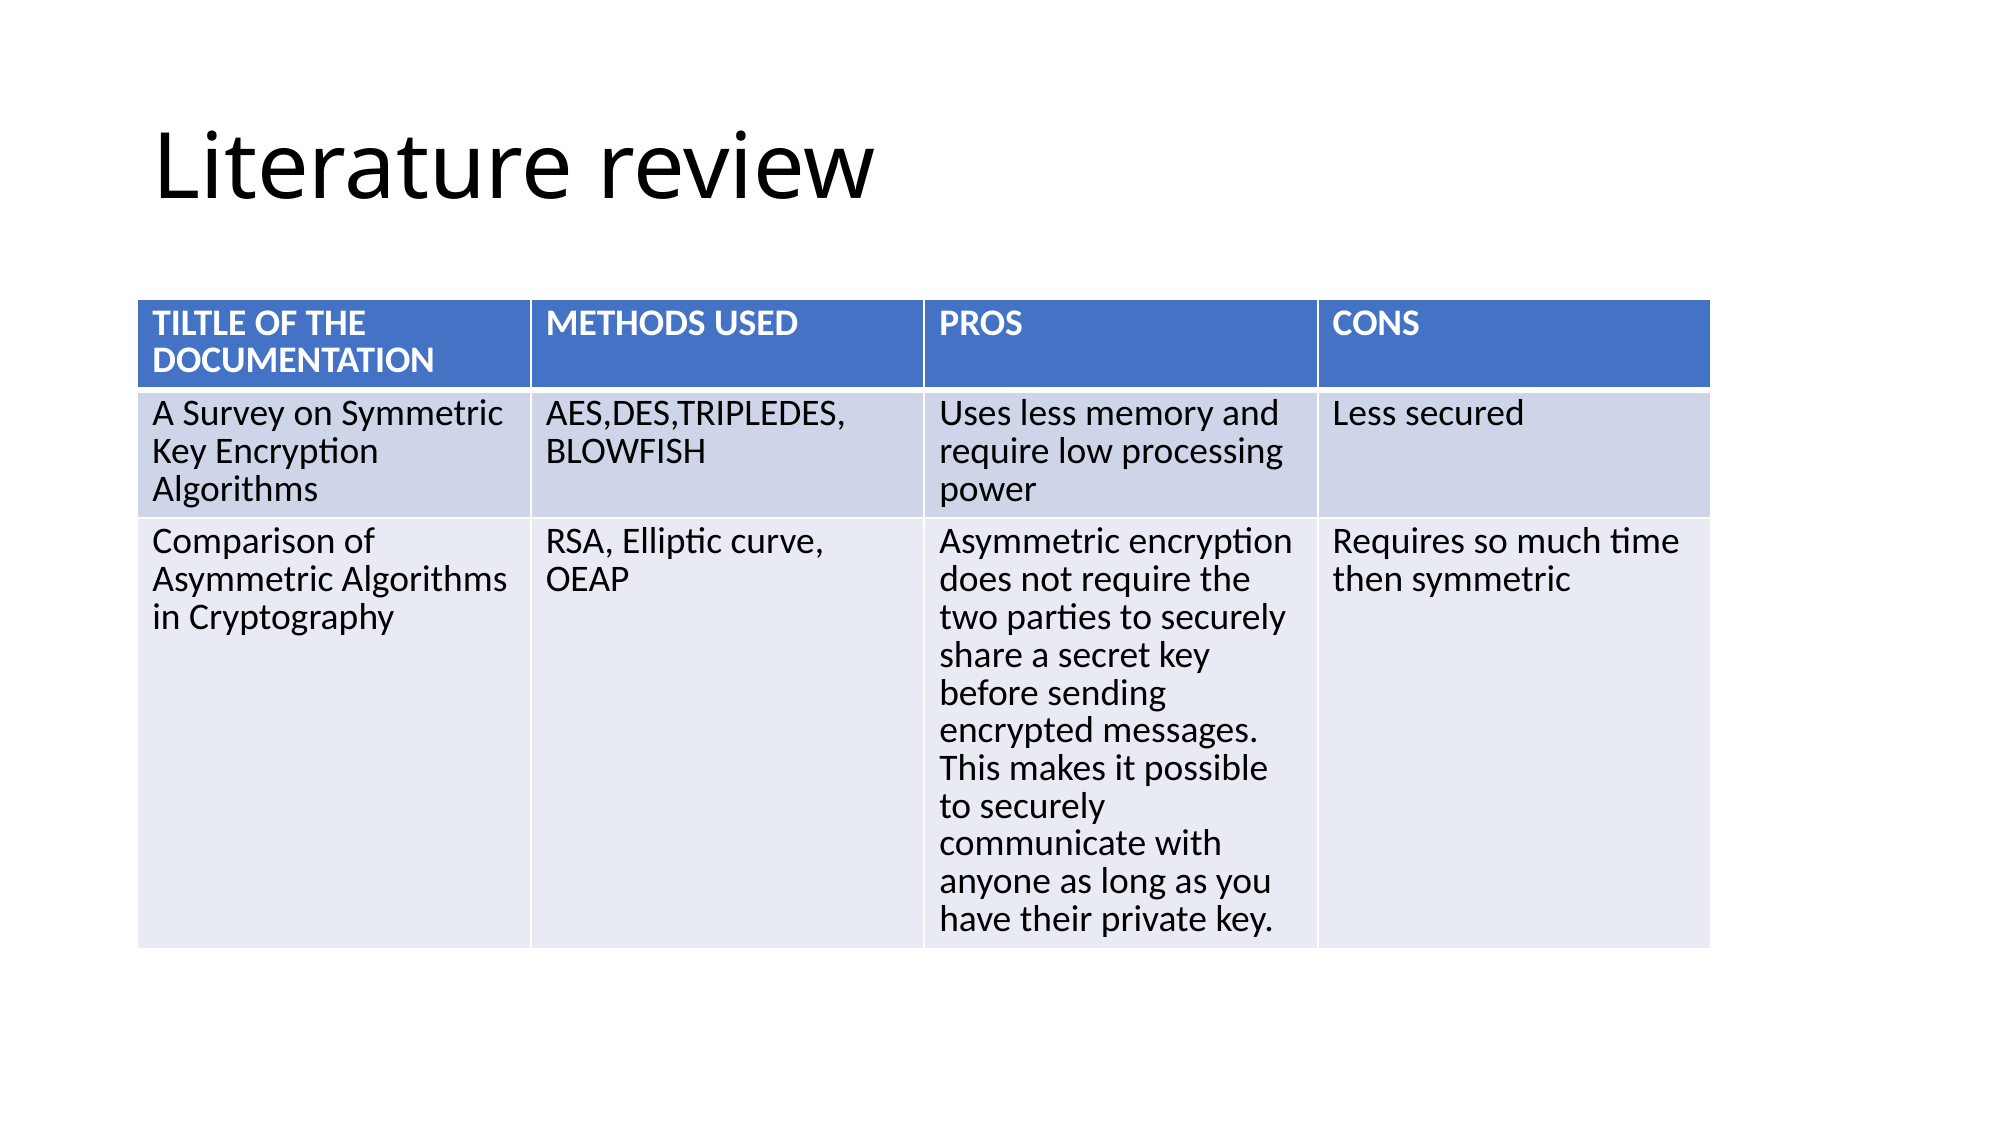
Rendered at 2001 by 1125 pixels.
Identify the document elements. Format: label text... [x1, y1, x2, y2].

table_cell Less secured [1319, 393, 1710, 517]
table_cell AES,DES,TRIPLEDES, BLOWFISH [532, 393, 923, 517]
table_header PROS [925, 300, 1317, 387]
table_header METHODS USED [532, 300, 923, 387]
table_cell Uses less memory and require low processing power [925, 393, 1317, 517]
table_header TILTLE OF THE DOCUMENTATION [138, 300, 530, 387]
table_cell Asymmetric encryption does not require the two parties to securely share a secret key before sending encrypted messages. This makes it possible to securely communicate with anyone as long as you have their private key. [925, 519, 1317, 948]
table_cell Requires so much time then symmetric [1319, 519, 1710, 948]
table_cell Comparison of Asymmetric Algorithms in Cryptography [138, 519, 530, 948]
table_cell RSA, Elliptic curve, OEAP [532, 519, 923, 948]
table_header CONS [1319, 300, 1710, 387]
table_cell A Survey on Symmetric Key Encryption Algorithms [138, 393, 530, 517]
title Literature review [137, 59, 1863, 278]
